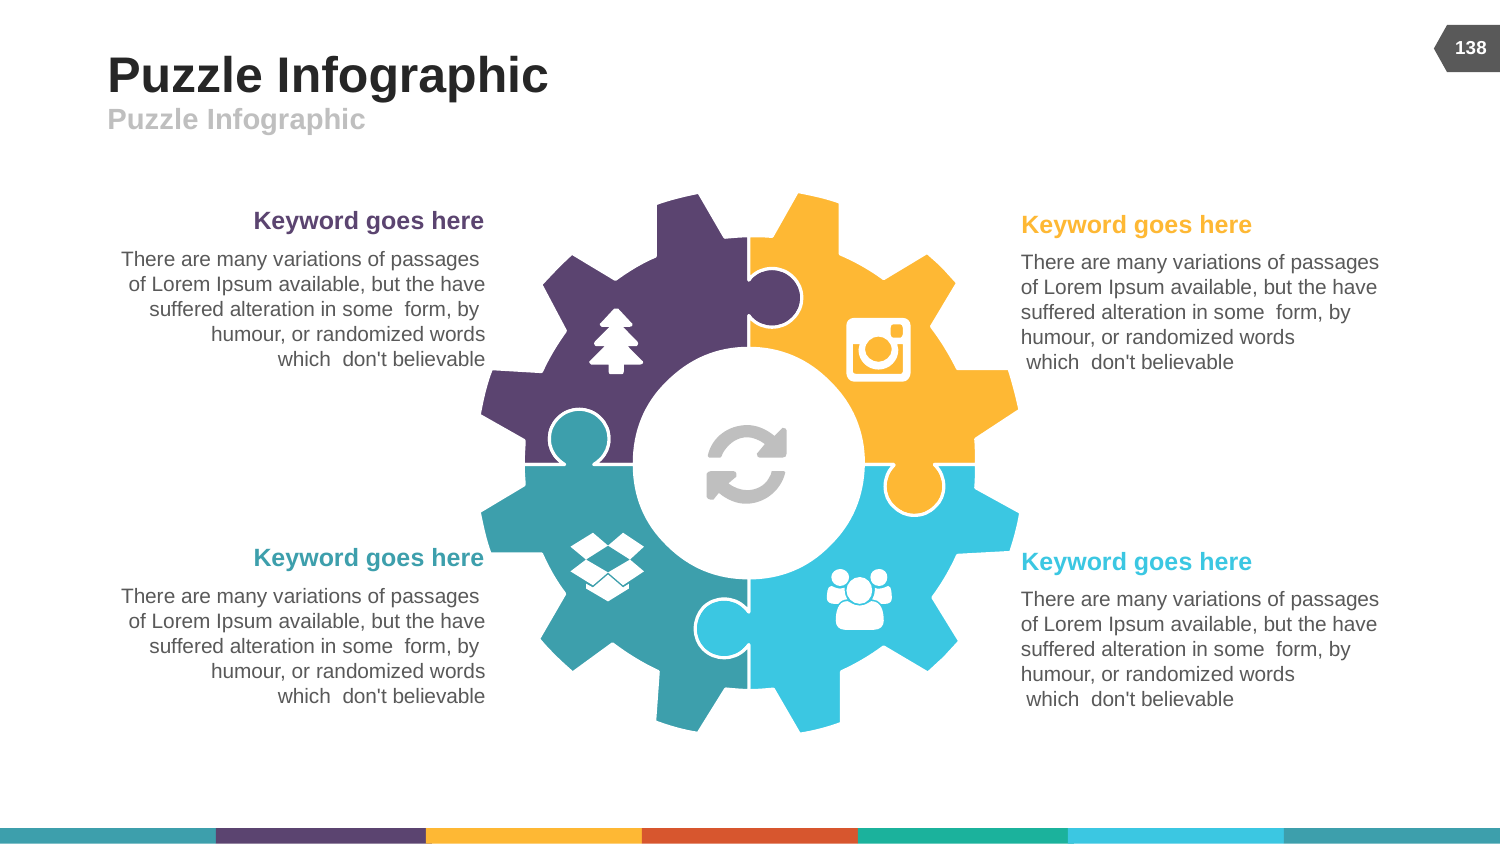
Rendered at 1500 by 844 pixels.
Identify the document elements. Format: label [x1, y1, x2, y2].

list [107, 101, 783, 135]
text_box [111, 204, 486, 372]
text_box [111, 191, 1021, 735]
text_box [1020, 544, 1395, 713]
title [107, 43, 1033, 102]
text_box [1020, 207, 1395, 376]
slide_number [1439, 24, 1500, 70]
